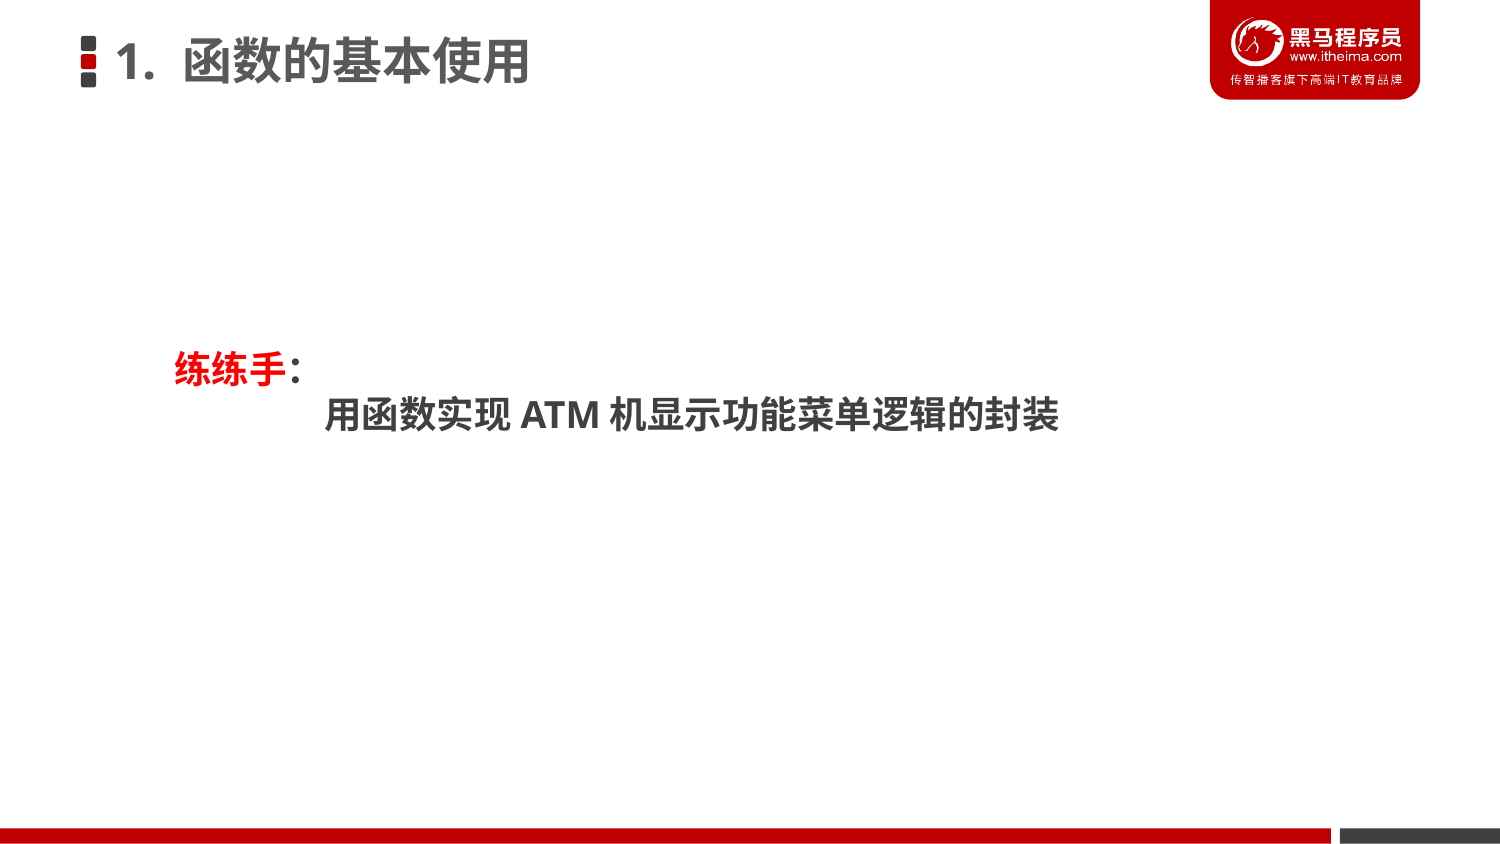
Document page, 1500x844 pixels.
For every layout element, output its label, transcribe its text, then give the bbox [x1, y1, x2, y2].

picture [1212, 8, 1421, 94]
text_box 1. 函数的基本使用 [103, 0, 987, 130]
text_box 练练手： 用函数实现ATM机显示功能菜单逻辑的封装 [159, 339, 1079, 444]
